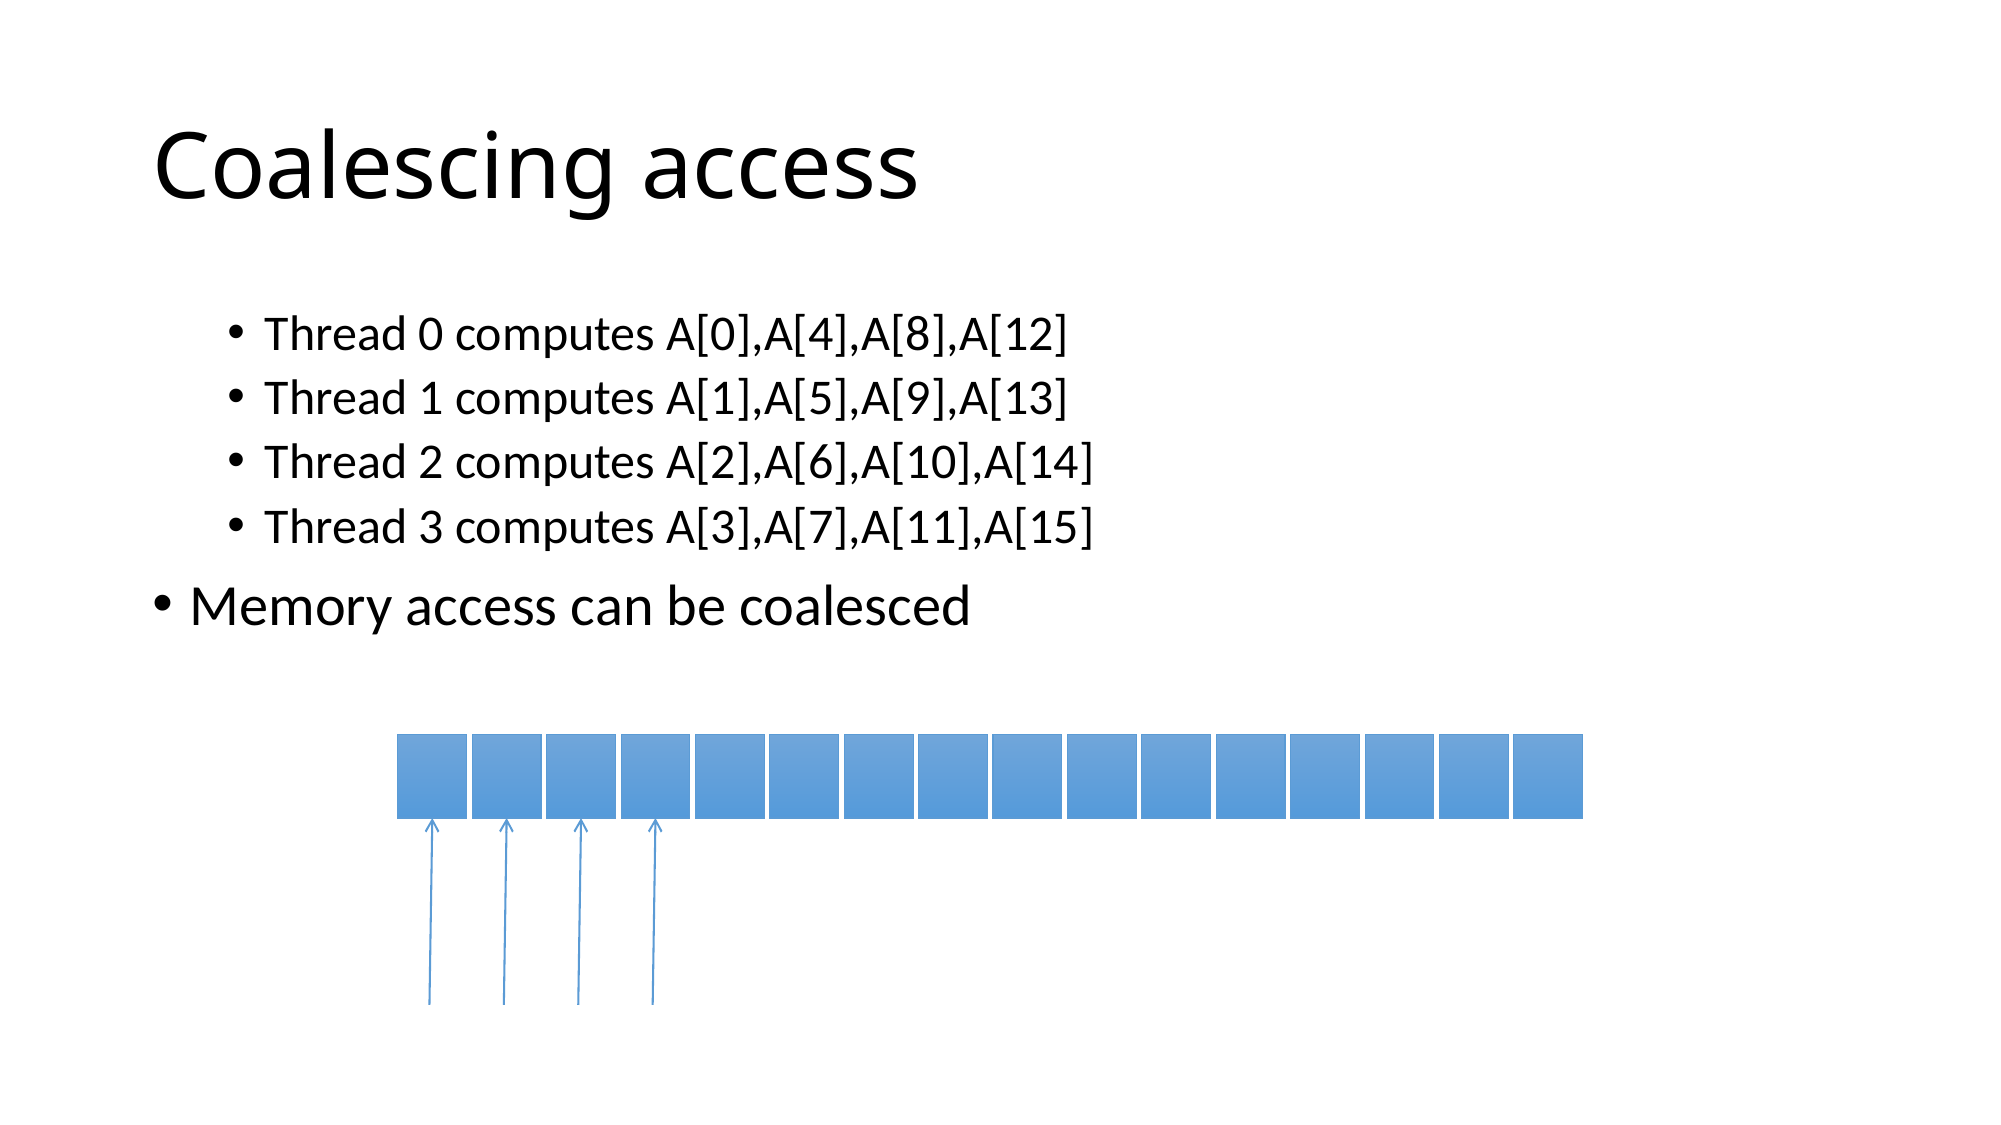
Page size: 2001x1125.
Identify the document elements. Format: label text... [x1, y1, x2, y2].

text_box [1216, 734, 1286, 819]
text_box [472, 734, 542, 819]
text_box [1141, 734, 1211, 819]
text_box [1365, 734, 1434, 819]
text_box [844, 734, 914, 819]
text_box [918, 734, 988, 819]
text_box [1513, 734, 1583, 819]
text_box [695, 734, 765, 819]
title Coalescing access [137, 59, 1863, 278]
text_box [769, 734, 839, 819]
text_box [1290, 734, 1360, 819]
list Thread 0 computes A[0],A[4],A[8],A[12] Thread 1 computes A[1],A[5],A[9],A[13] Thread 2 computes A[2],A[6],A[10],A[14] Thread 3 computes A[3],A[7],A[11],A[15] Memory access can be coalesced [137, 299, 1863, 1014]
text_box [429, 833, 653, 1005]
text_box [397, 734, 467, 819]
text_box [1439, 734, 1509, 819]
text_box [546, 734, 616, 819]
text_box [1067, 734, 1137, 819]
text_box [621, 734, 690, 819]
text_box [992, 734, 1062, 819]
